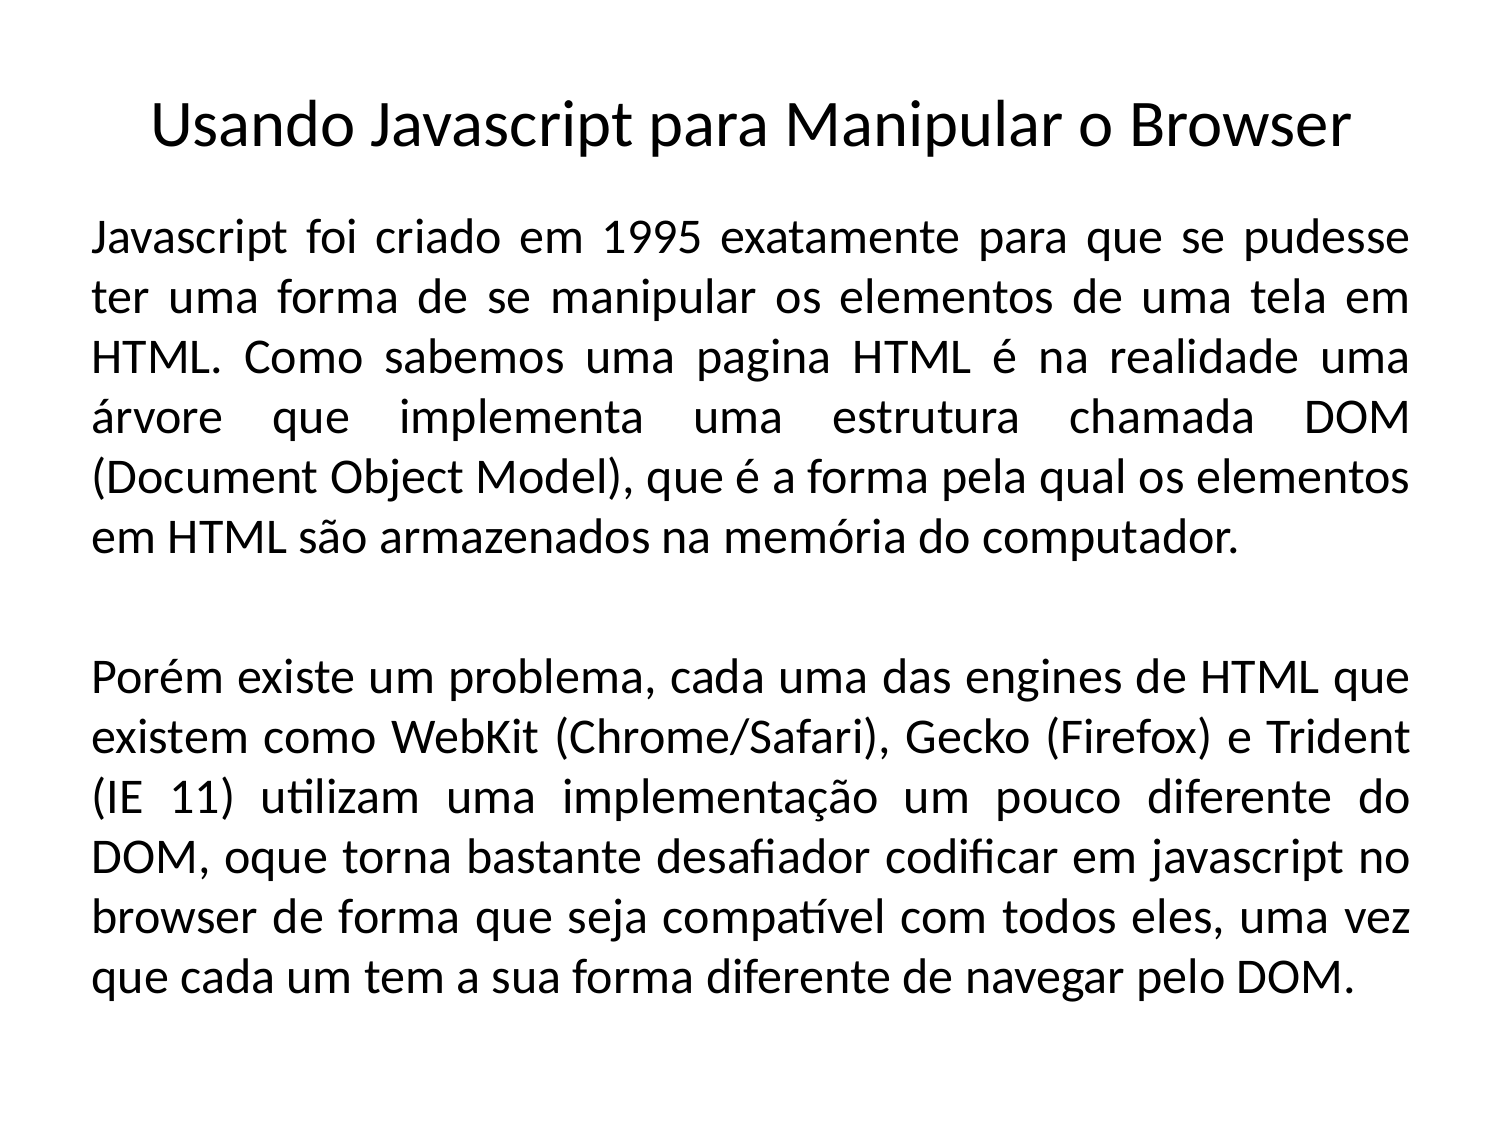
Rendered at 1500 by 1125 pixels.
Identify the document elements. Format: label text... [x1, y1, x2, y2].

list Javascript foi criado em 1995 exatamente para que se pudesse ter uma forma de se manipular os elementos de uma tela em HTML. Como sabemos uma pagina HTML é na realidade uma árvore que implementa uma estrutura chamada DOM (Document Object Model), que é a forma pela qual os elementos em HTML são armazenados na memória do computador. Porém existe um problema, cada uma das engines de HTML que existem como WebKit (Chrome/Safari), Gecko (Firefox) e Trident (IE 11) utilizam uma implementação um pouco diferente do DOM, oque torna bastante desafiador codificar em javascript no browser de forma que seja compatível com todos eles, uma vez que cada um tem a sua forma diferente de navegar pelo DOM. [76, 196, 1427, 1035]
title Usando Javascript para Manipular o Browser [76, 54, 1427, 185]
